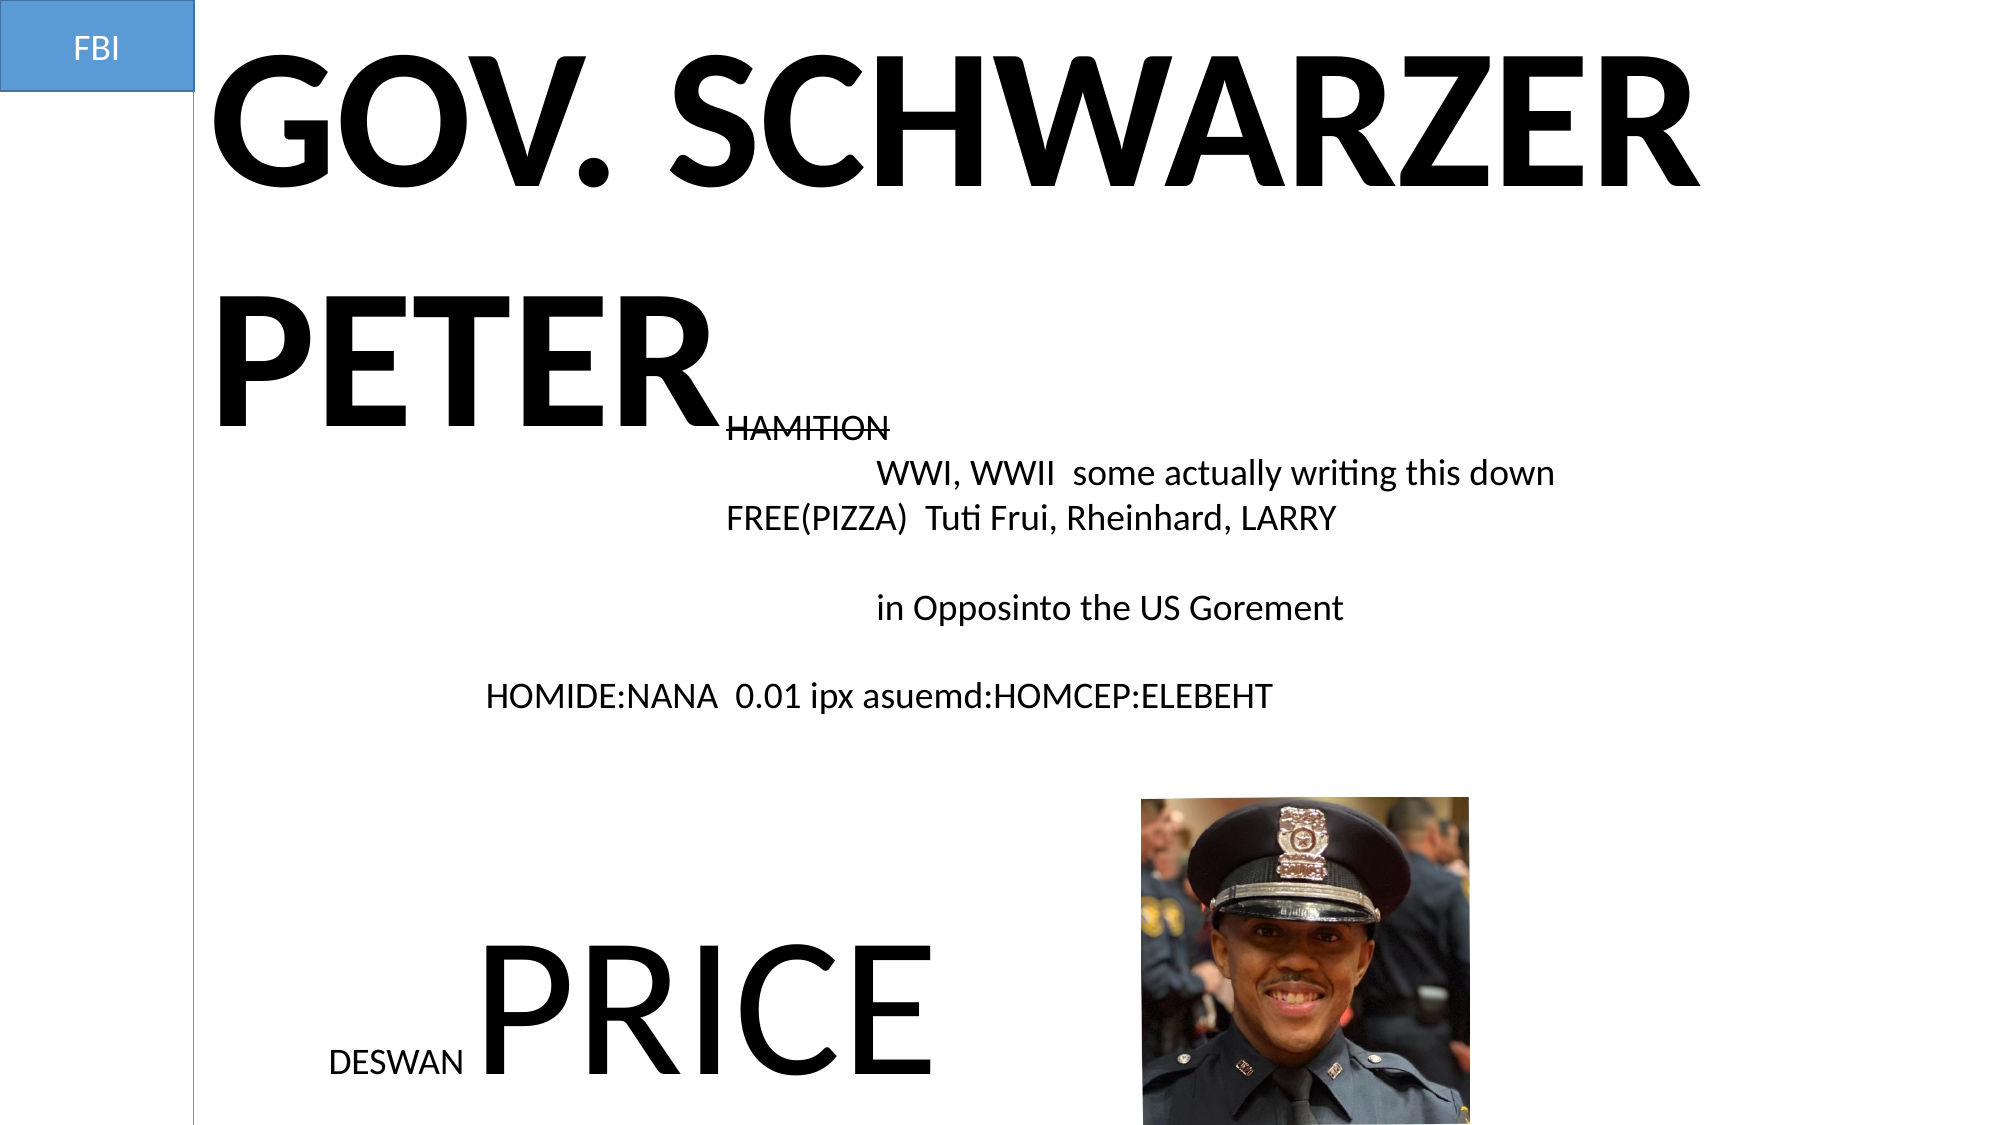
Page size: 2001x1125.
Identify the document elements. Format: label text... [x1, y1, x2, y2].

text_box HOMIDE:NANA 0.01 ipx asuemd:HOMCEP:ELEBEHT [471, 663, 1289, 724]
text_box DESWAN PRICE [313, 867, 955, 1123]
text_box FBI [0, 0, 194, 92]
text_box HAMITION WWI, WWII some actually writing this down FREE(PIZZA) Tuti Frui, Rheinhard, LARRY in Opposinto the US Gorement [711, 474, 1572, 636]
text_box GOV. SCHWARZER PETER [194, 0, 1765, 474]
picture [1141, 797, 1470, 1125]
